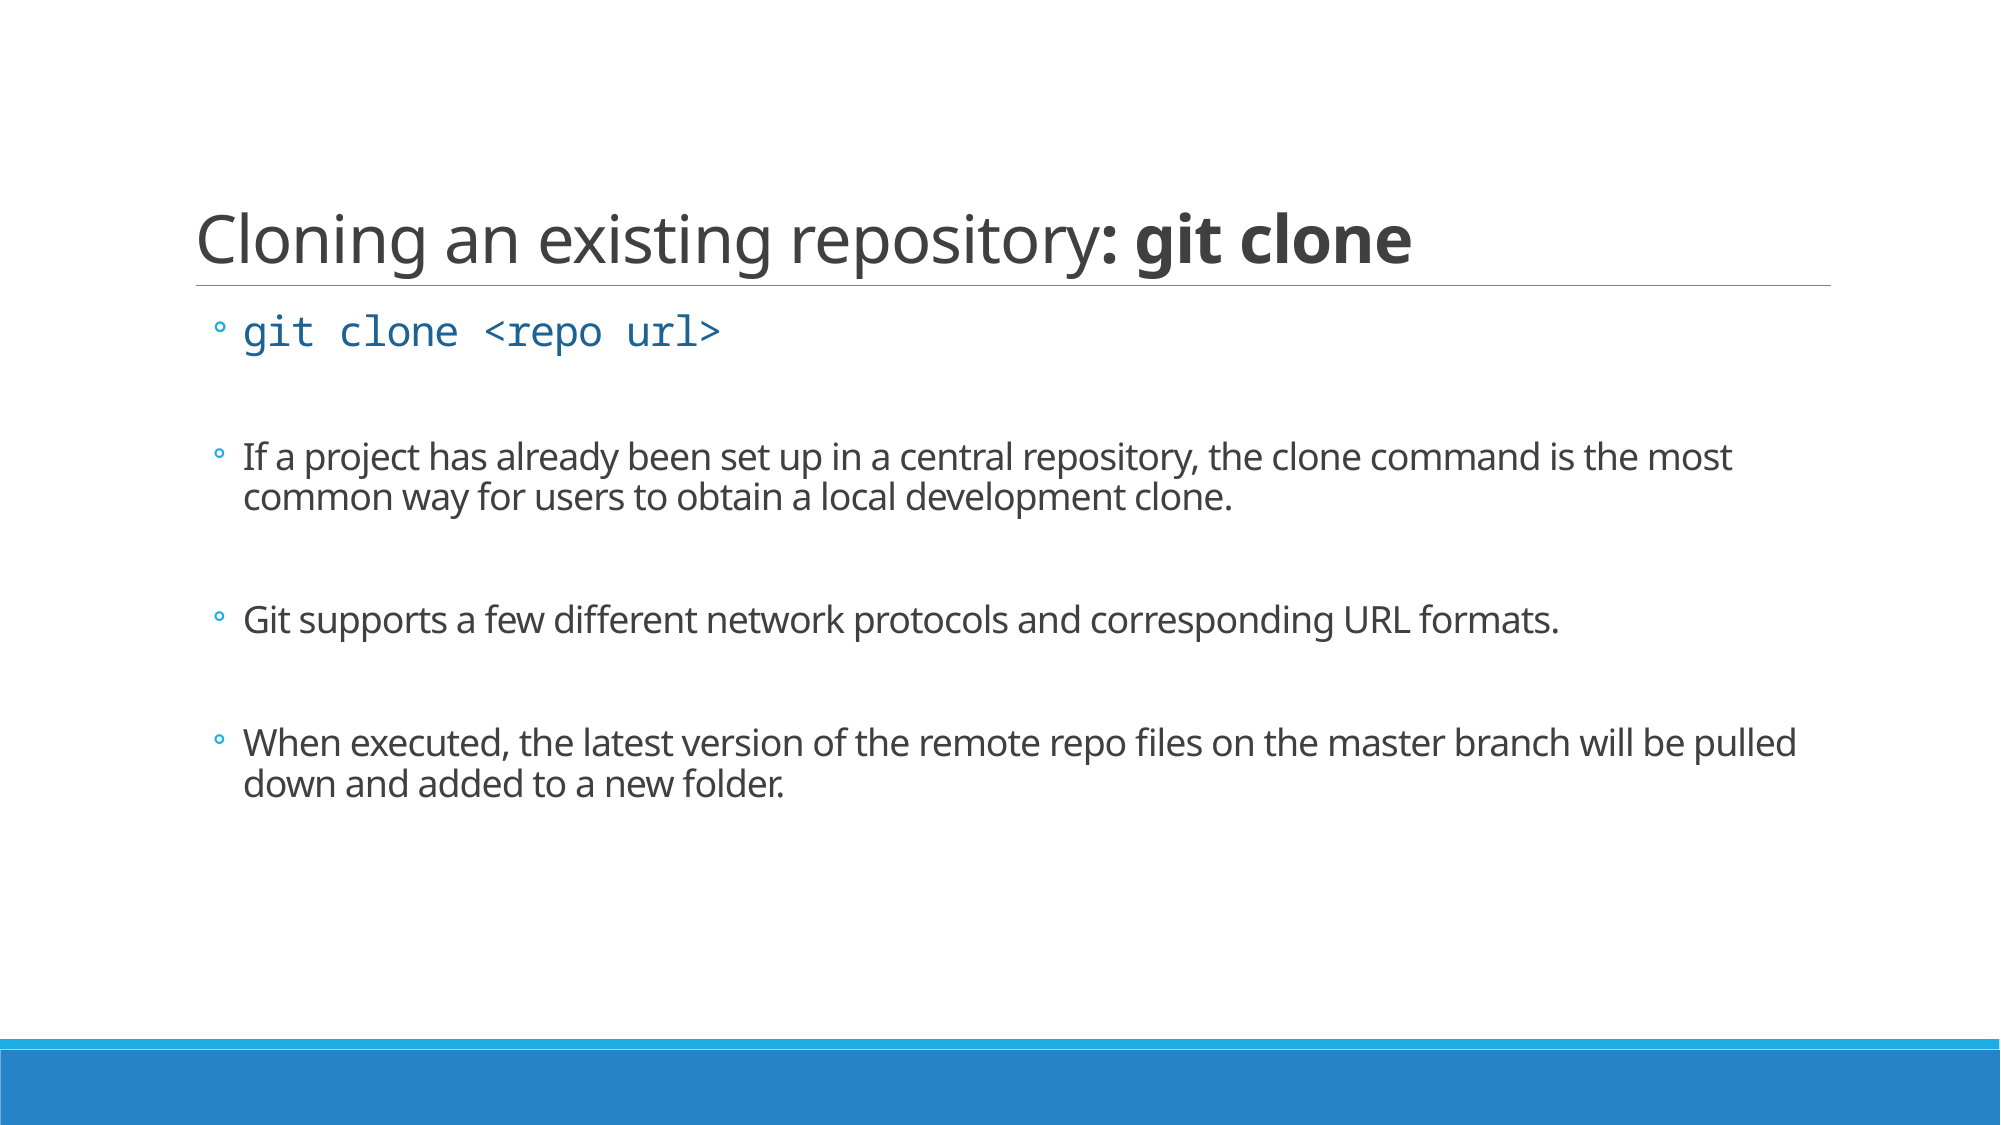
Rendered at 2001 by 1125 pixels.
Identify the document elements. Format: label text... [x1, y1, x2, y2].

title Cloning an existing repository: git clone [180, 47, 1830, 285]
list git clone <repo url> If a project has already been set up in a central repository, the clone command is the most common way for users to obtain a local development clone. Git supports a few different network protocols and corresponding URL formats. When executed, the latest version of the remote repo files on the master branch will be pulled down and added to a new folder. [180, 302, 1830, 963]
